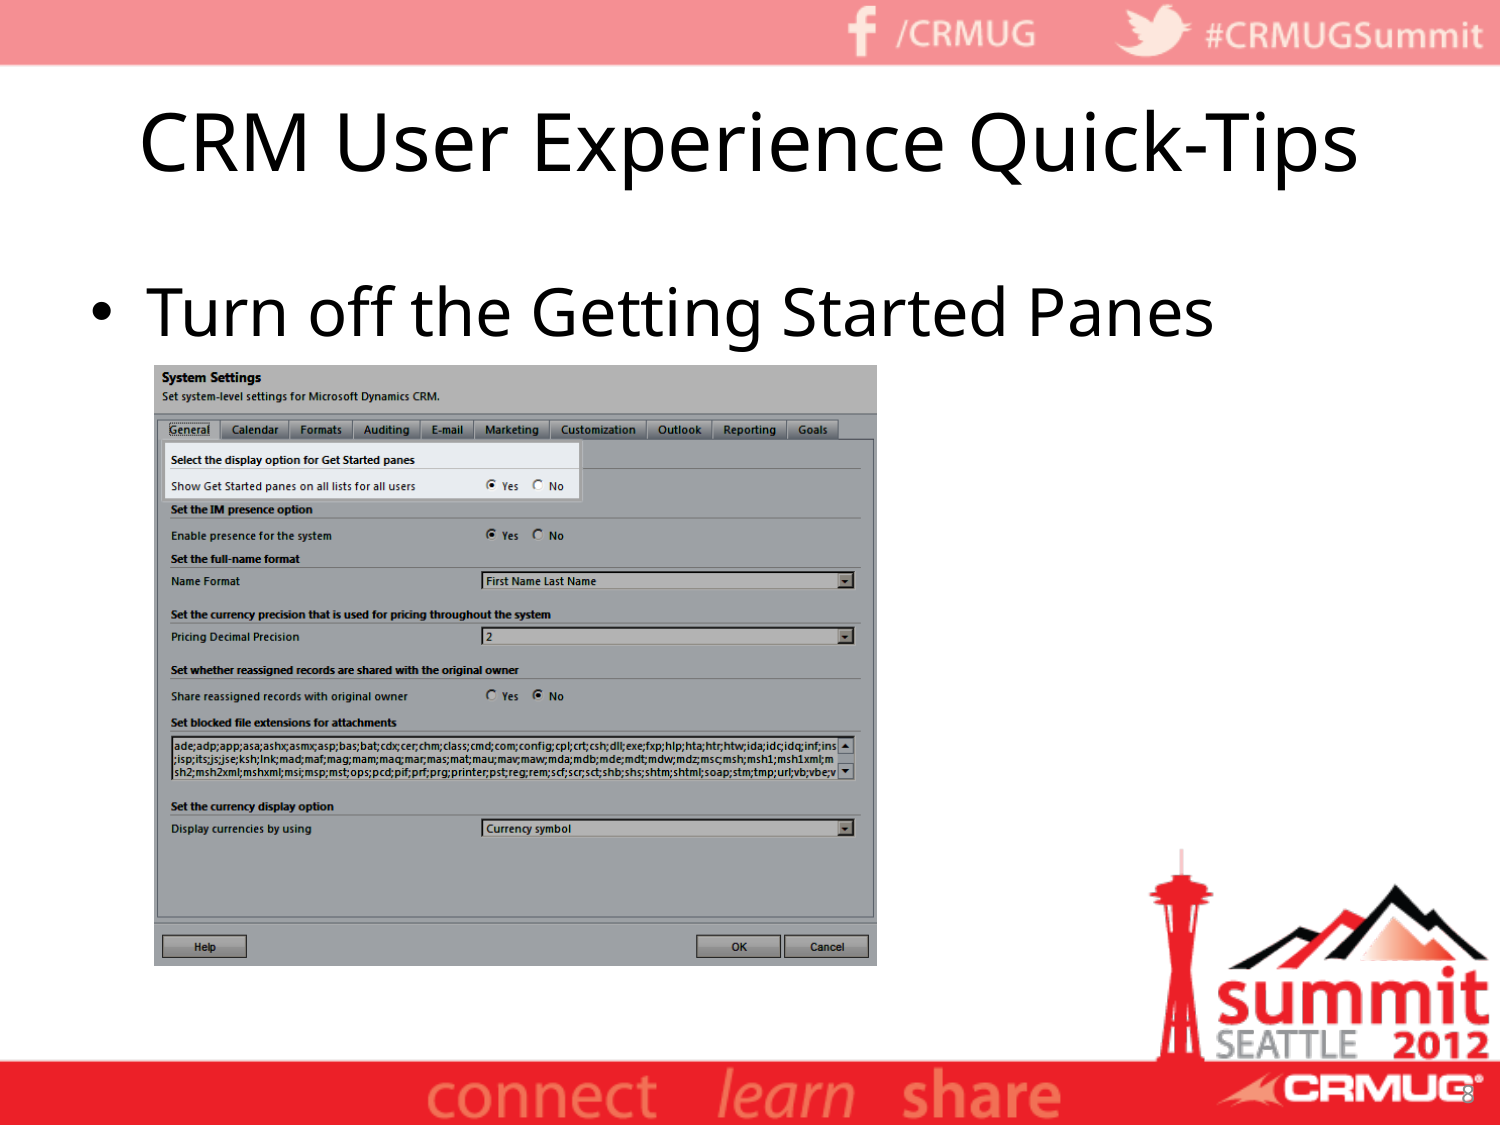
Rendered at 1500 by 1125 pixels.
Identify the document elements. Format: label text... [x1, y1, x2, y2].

slide_number 8 [1398, 1065, 1491, 1125]
title CRM User Experience Quick-Tips [75, 45, 1425, 233]
list Turn off the Getting Started Panes [75, 262, 1425, 1005]
picture [0, 0, 1500, 1125]
